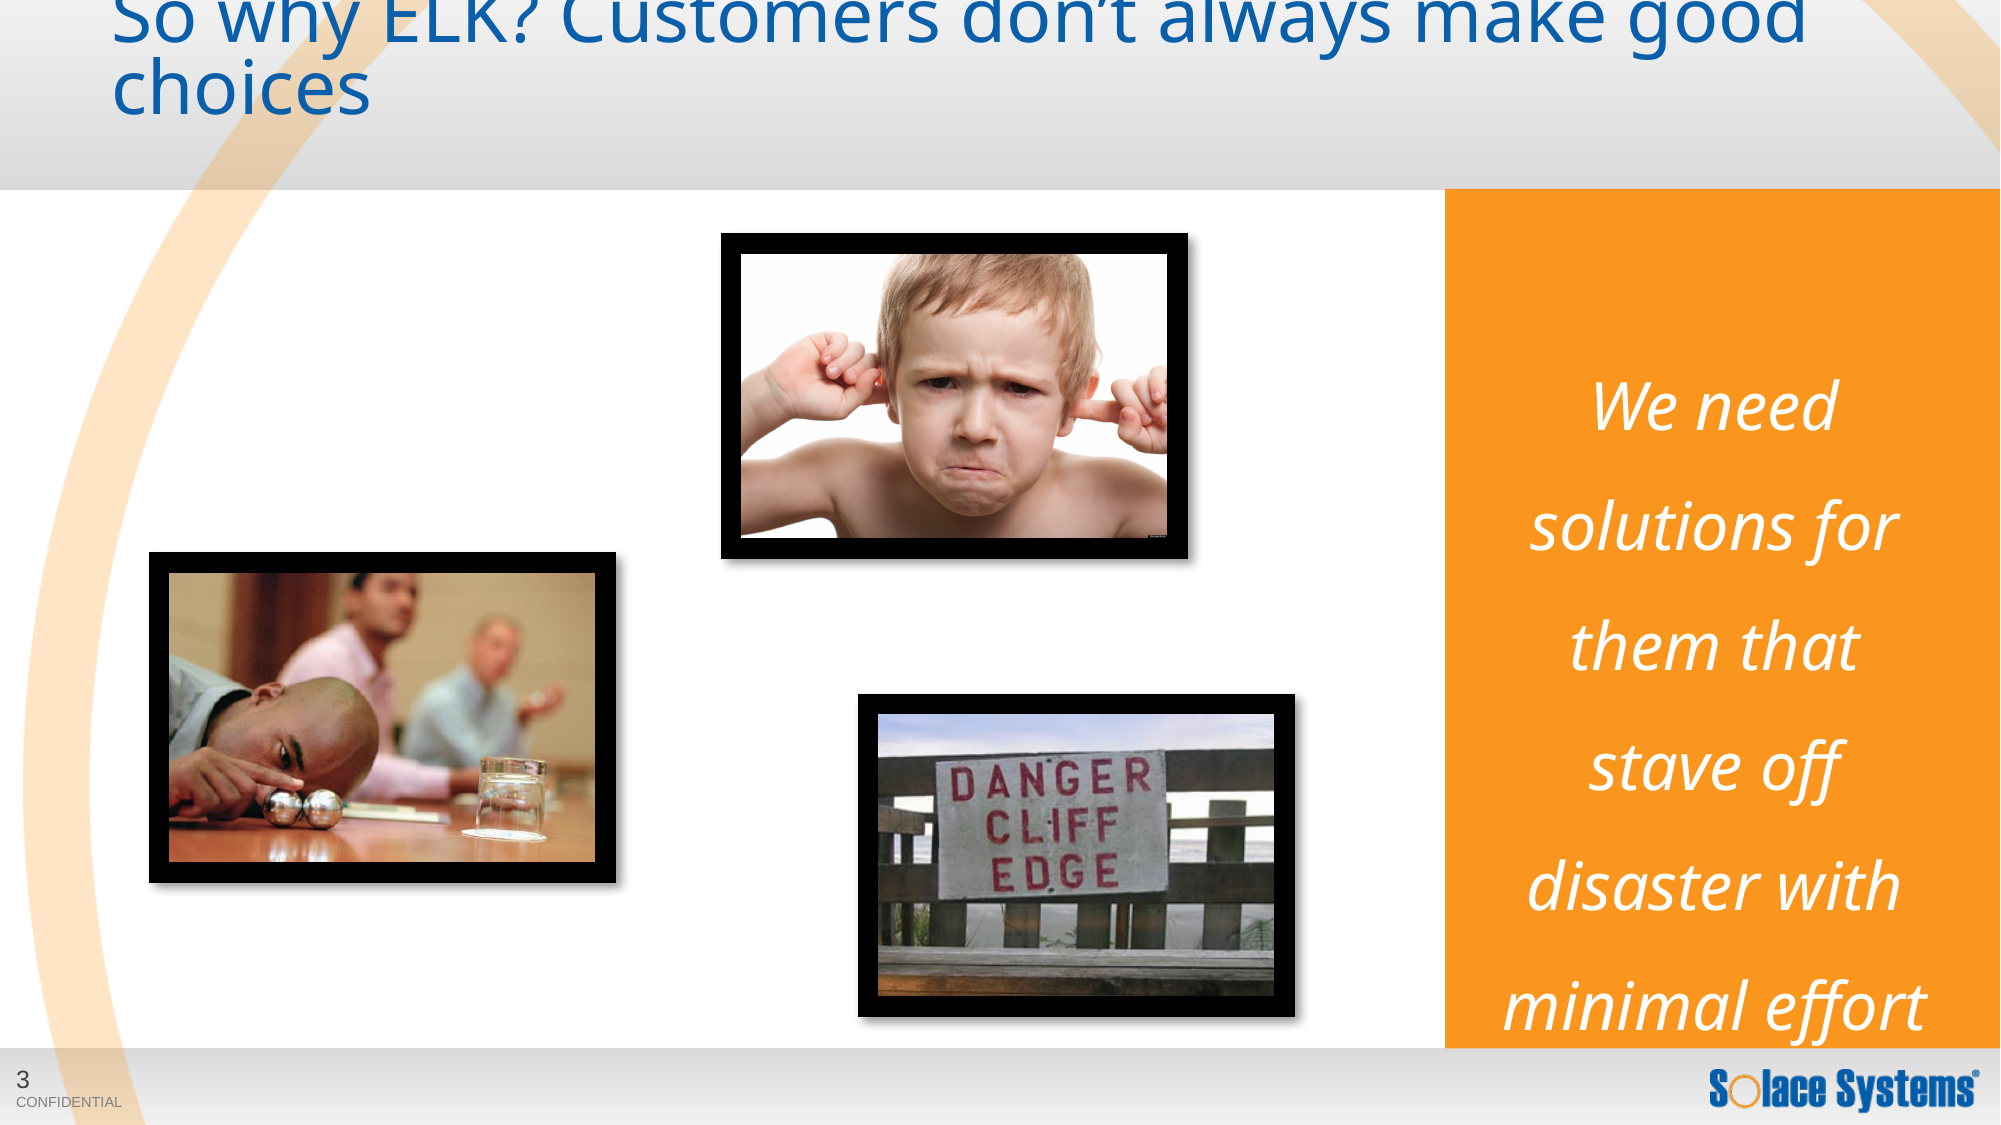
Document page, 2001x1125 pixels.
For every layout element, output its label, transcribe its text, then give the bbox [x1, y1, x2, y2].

title So why ELK? Customers don’t always make good choices [96, 17, 2000, 186]
list We need solutions for them that stave off disaster with minimal effort [1444, 188, 2000, 1049]
picture [23, 0, 2001, 1125]
